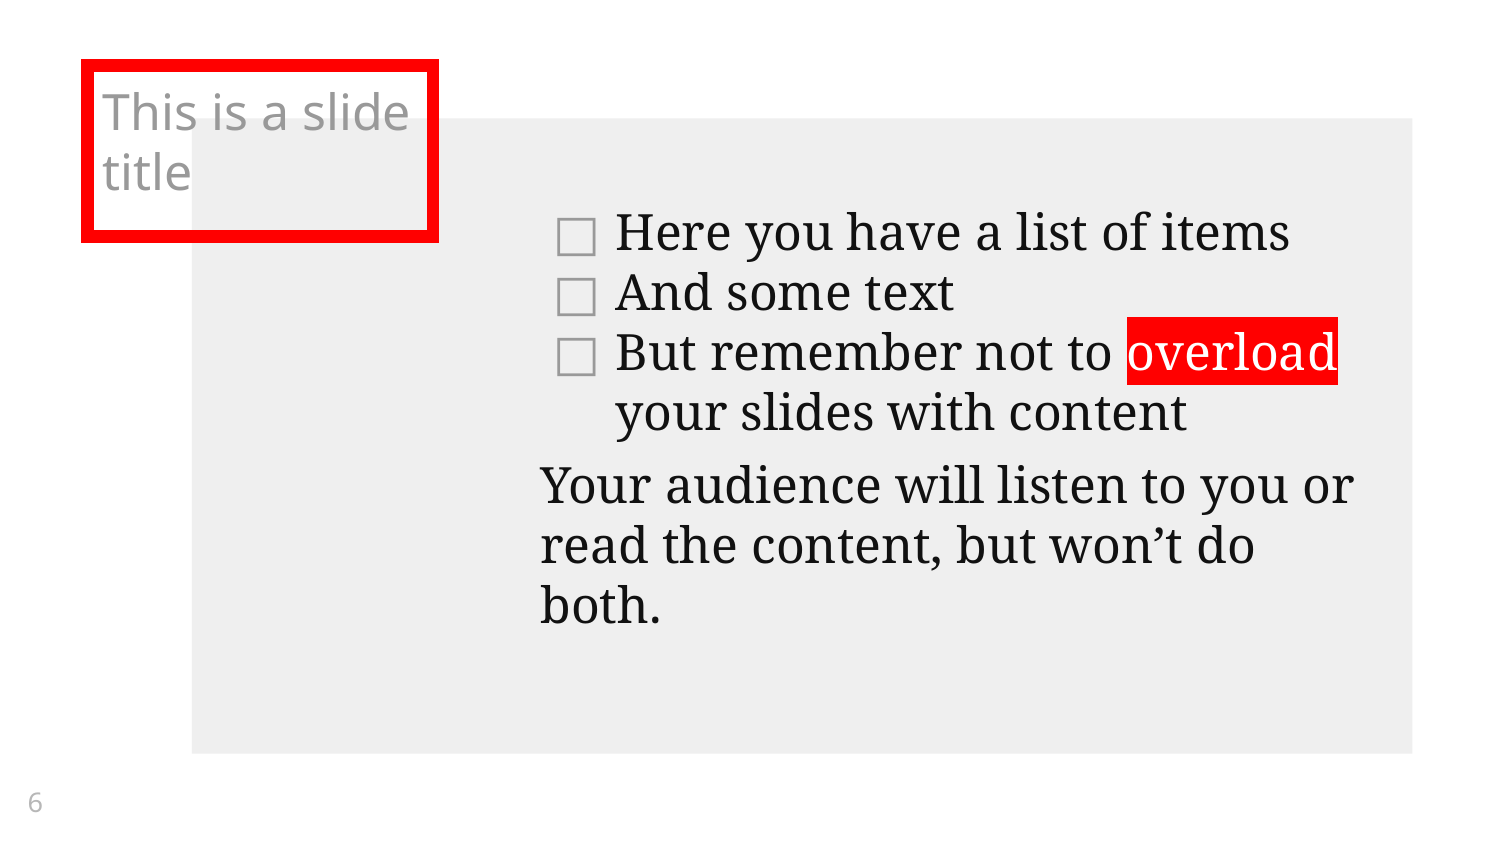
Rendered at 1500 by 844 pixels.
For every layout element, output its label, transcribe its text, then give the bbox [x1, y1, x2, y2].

slide_number ‹#› [12, 770, 103, 836]
list Here you have a list of items And some text But remember not to overload your slides with content Your audience will listen to you or read the content, but won’t do both. [525, 185, 1376, 722]
title This is a slide title [81, 59, 439, 243]
